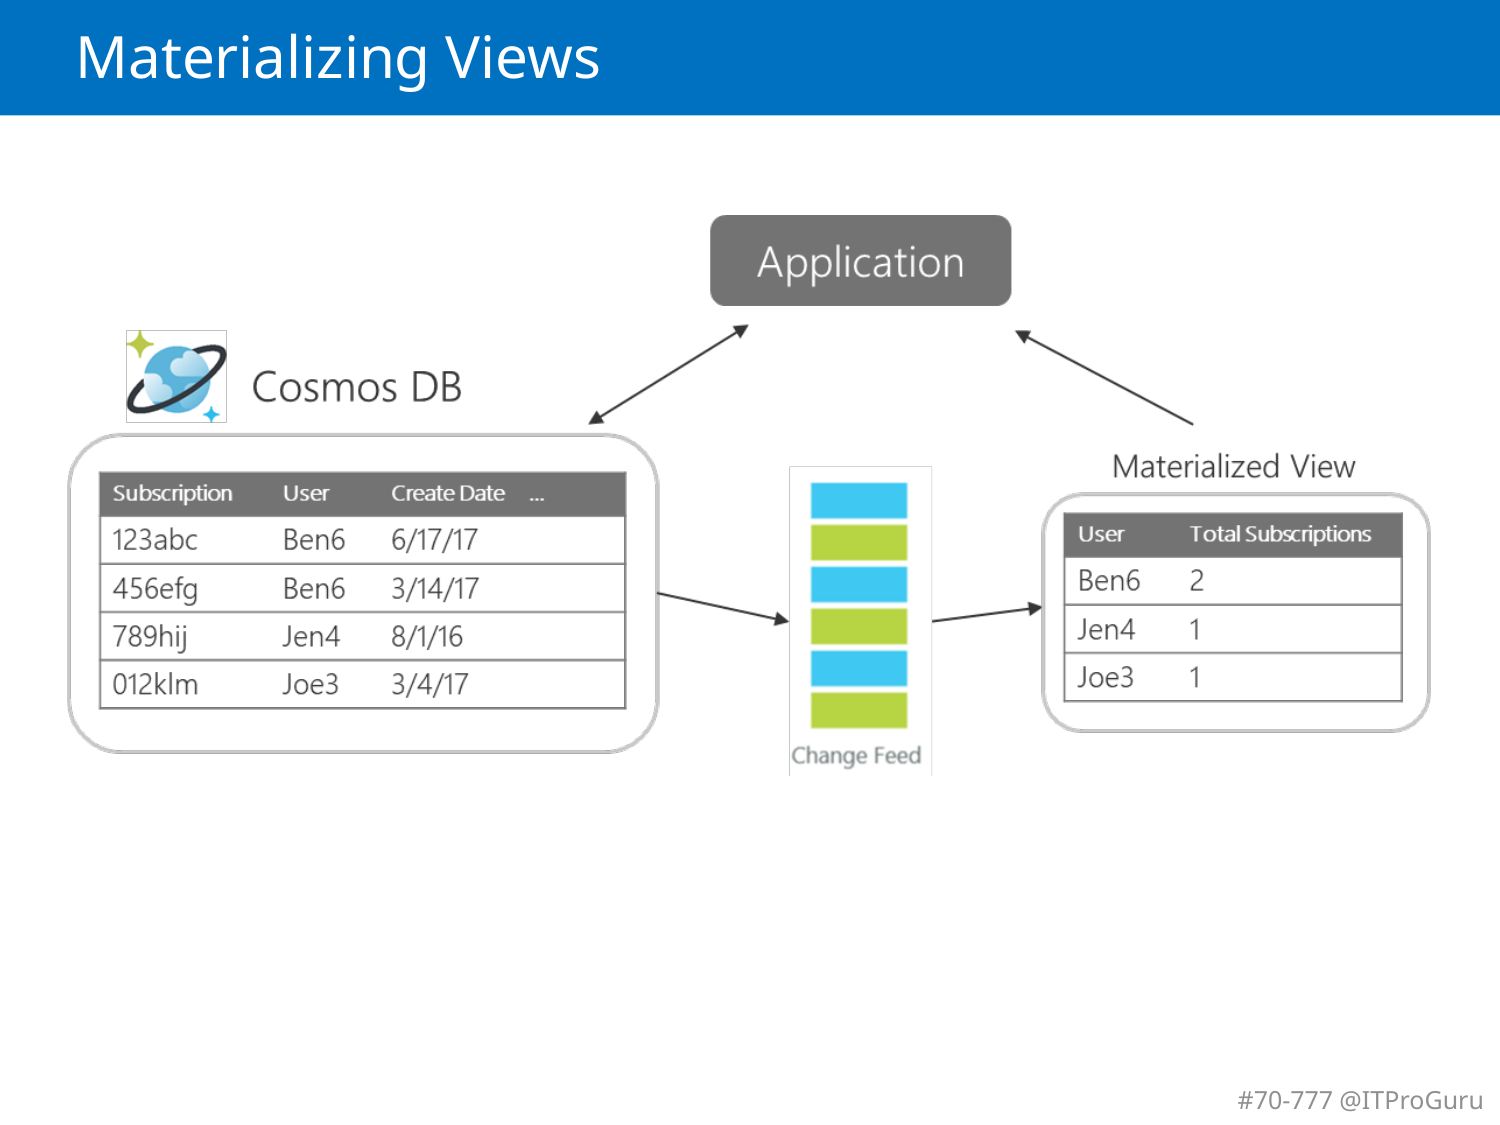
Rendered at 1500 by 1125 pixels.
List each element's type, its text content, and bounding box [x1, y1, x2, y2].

picture [67, 215, 1431, 776]
title Materializing Views [75, 0, 1351, 122]
